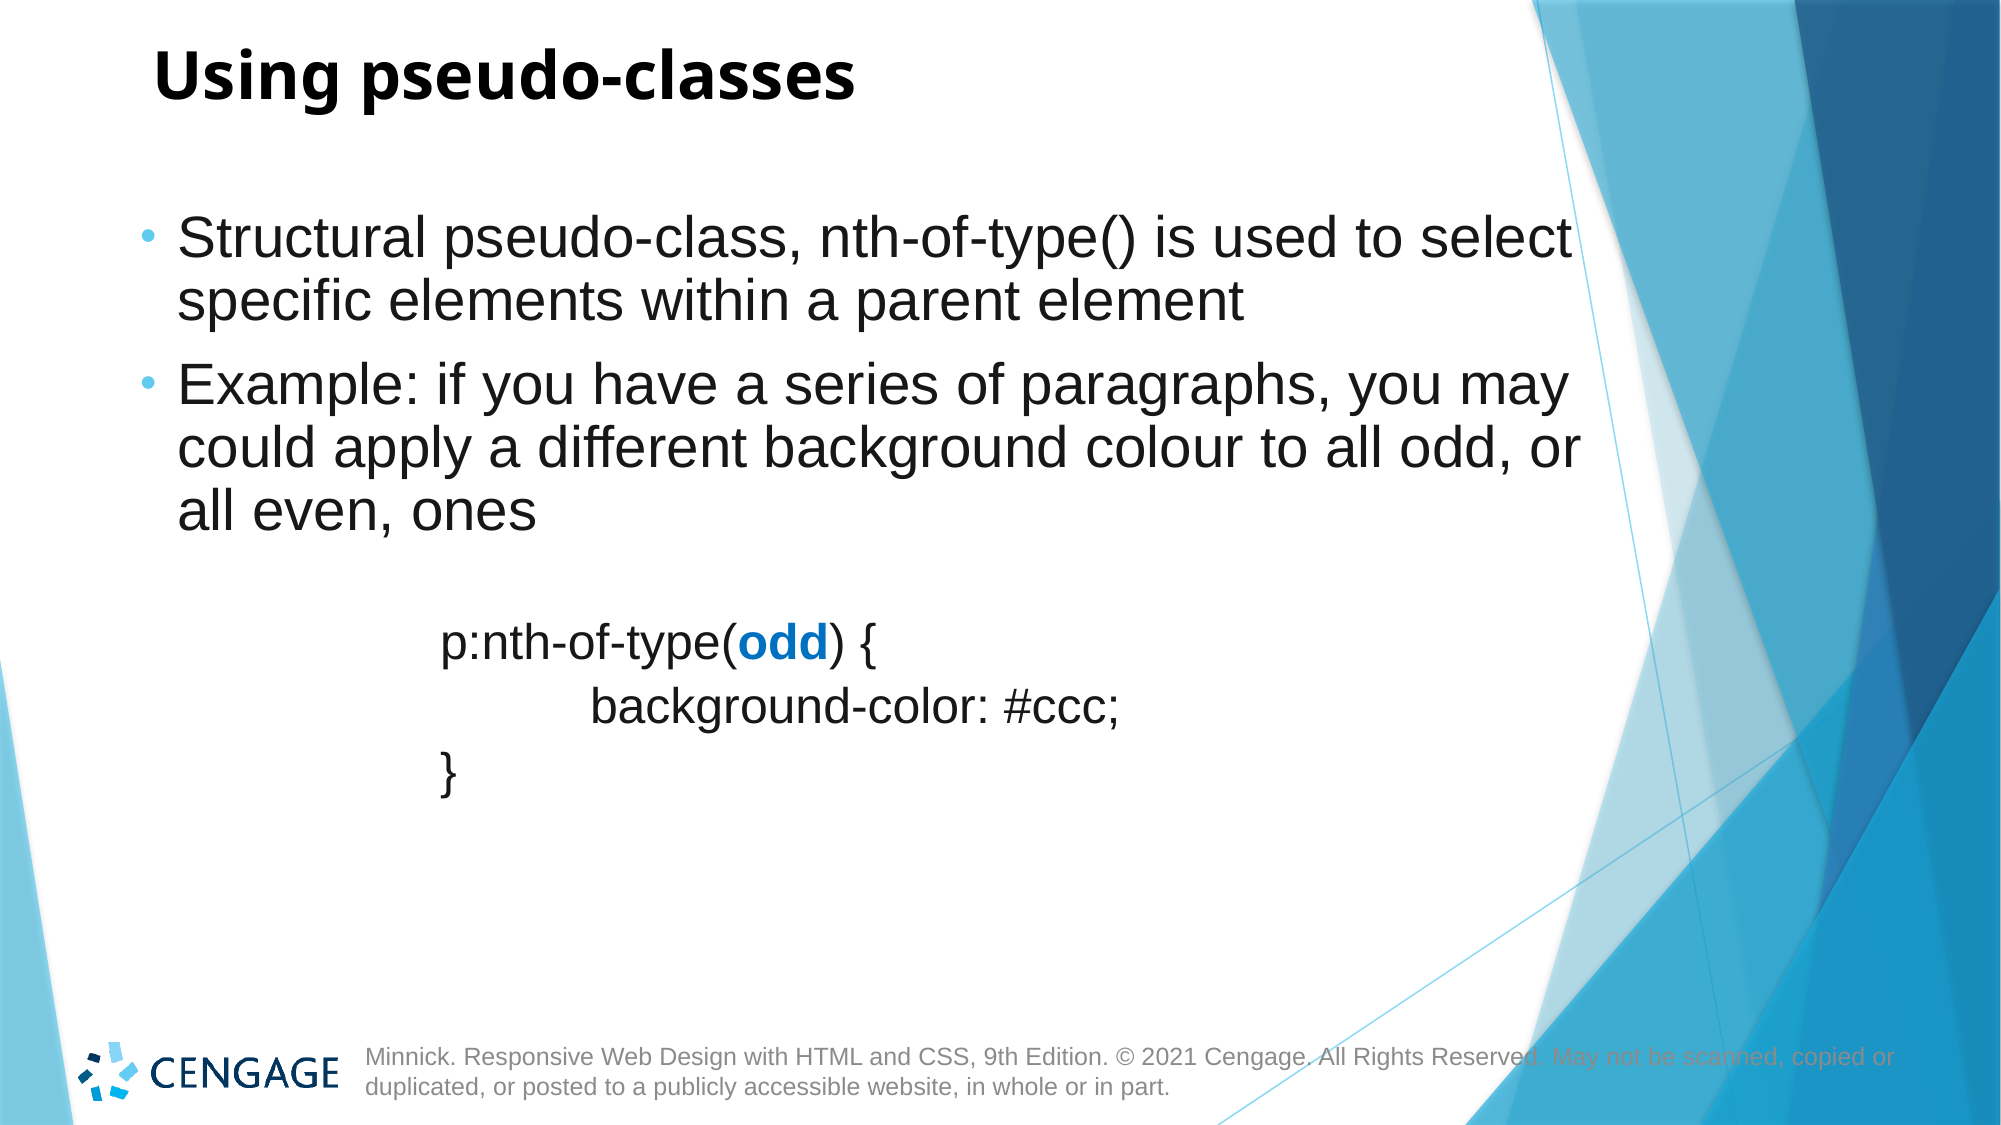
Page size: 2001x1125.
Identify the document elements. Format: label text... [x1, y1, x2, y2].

list Structural pseudo-class, nth-of-type() is used to select specific elements within a parent element Example: if you have a series of paragraphs, you may could apply a different background colour to all odd, or all even, ones p:nth-of-type(odd) { background-color: #ccc; } [125, 200, 1600, 1024]
title Using pseudo-classes [137, 24, 1863, 175]
picture [78, 1042, 338, 1101]
footer Minnick. Responsive Web Design with HTML and CSS, 9th Edition. © 2021 Cengage. All Rights Reserved. May not be scanned, copied or duplicated, or posted to a publicly accessible website, in whole or in part. [350, 1040, 1967, 1100]
